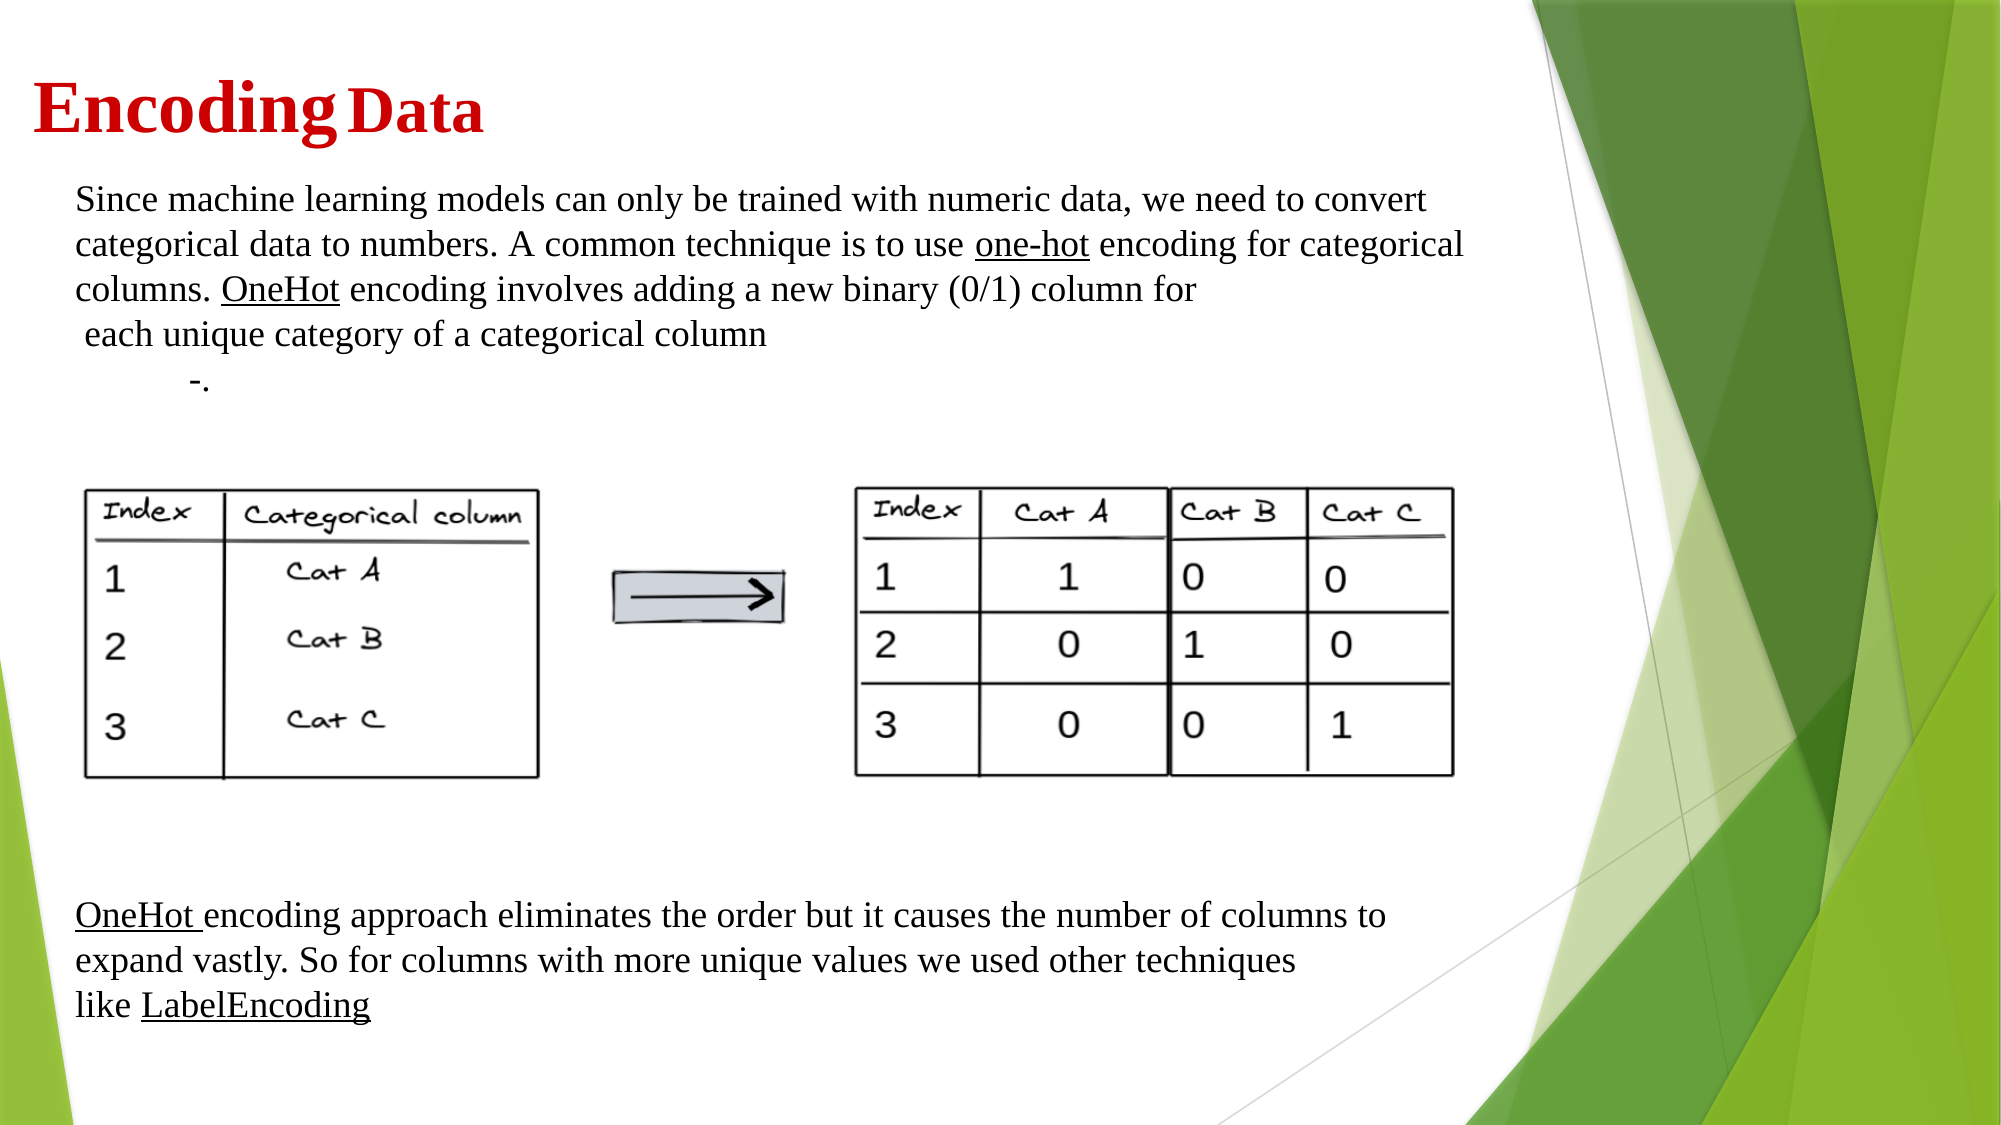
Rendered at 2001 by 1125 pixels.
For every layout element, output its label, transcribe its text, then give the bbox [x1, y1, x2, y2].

picture [59, 462, 1490, 798]
text_box OneHot encoding approach eliminates the order but it causes the number of columns to expand vastly. So for columns with more unique values we used other techniques like LabelEncoding [60, 882, 1413, 1123]
text_box Since machine learning models can only be trained with numeric data, we need to convert categorical data to numbers. A common technique is to use one-hot encoding for categorical columns. OneHot encoding involves adding a new binary (0/1) column for each unique category of a categorical column -. [60, 166, 1536, 407]
text_box Encoding Data [19, 50, 1062, 156]
